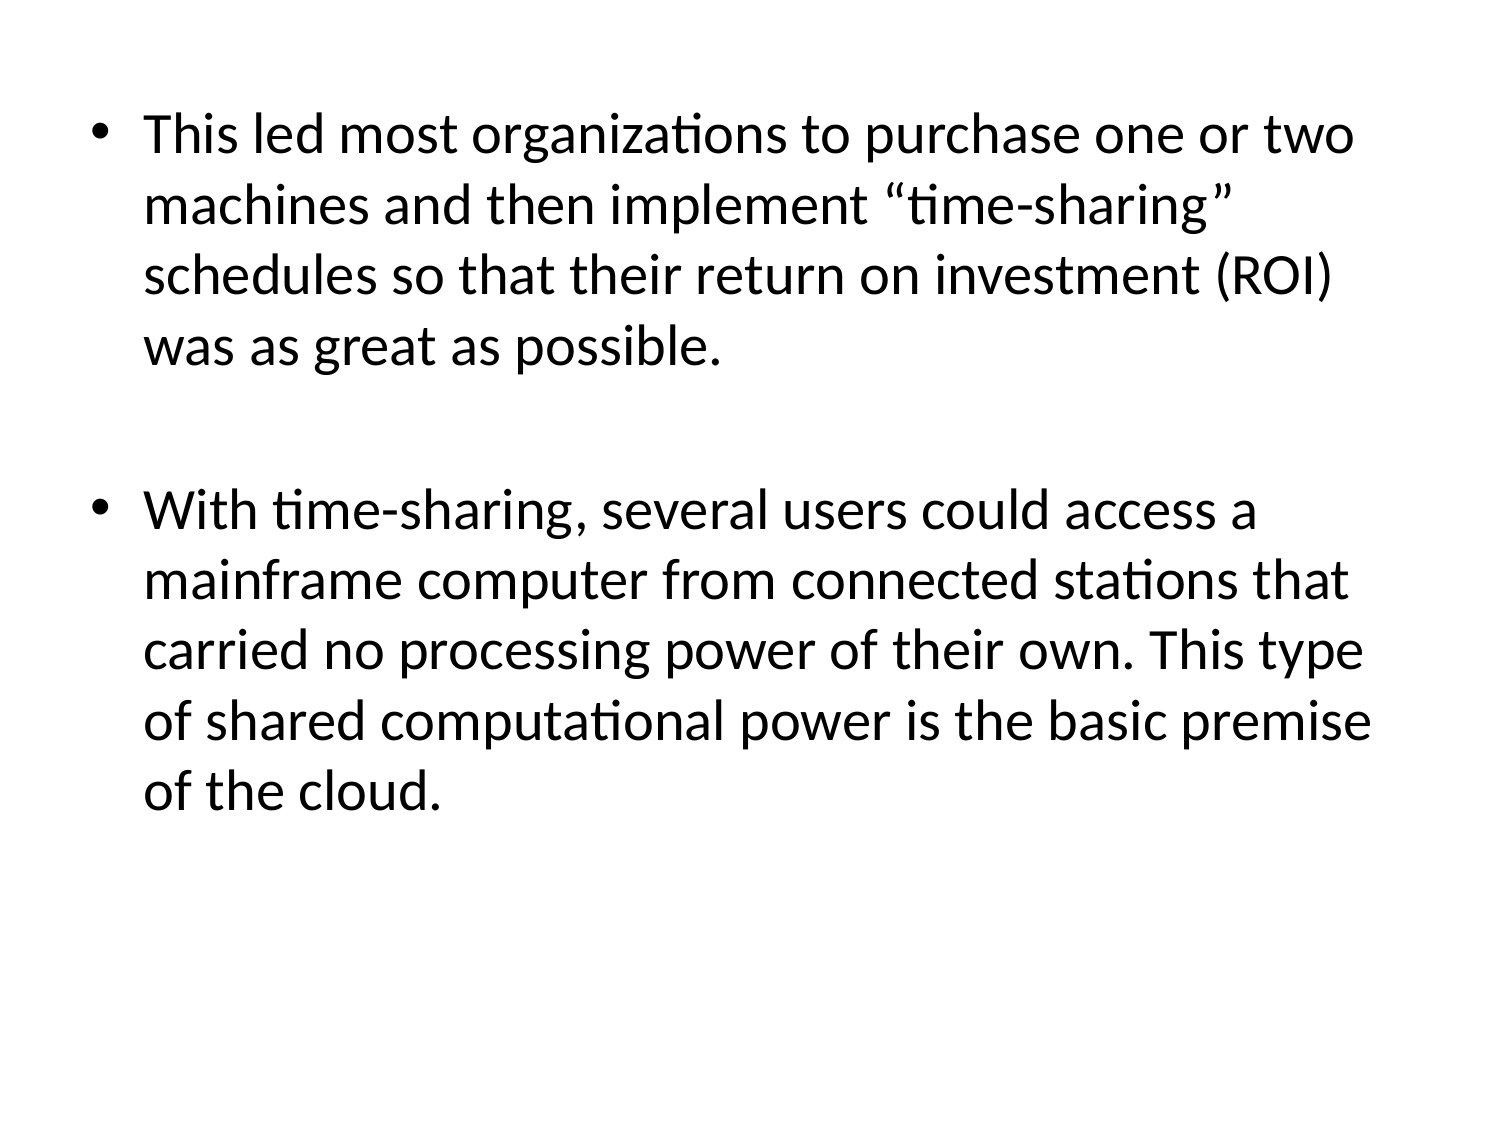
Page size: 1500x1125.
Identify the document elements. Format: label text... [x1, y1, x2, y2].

list This led most organizations to purchase one or two machines and then implement “time-sharing” schedules so that their return on investment (ROI) was as great as possible. With time-sharing, several users could access a mainframe computer from connected stations that carried no processing power of their own. This type of shared computational power is the basic premise of the cloud. [75, 87, 1425, 830]
